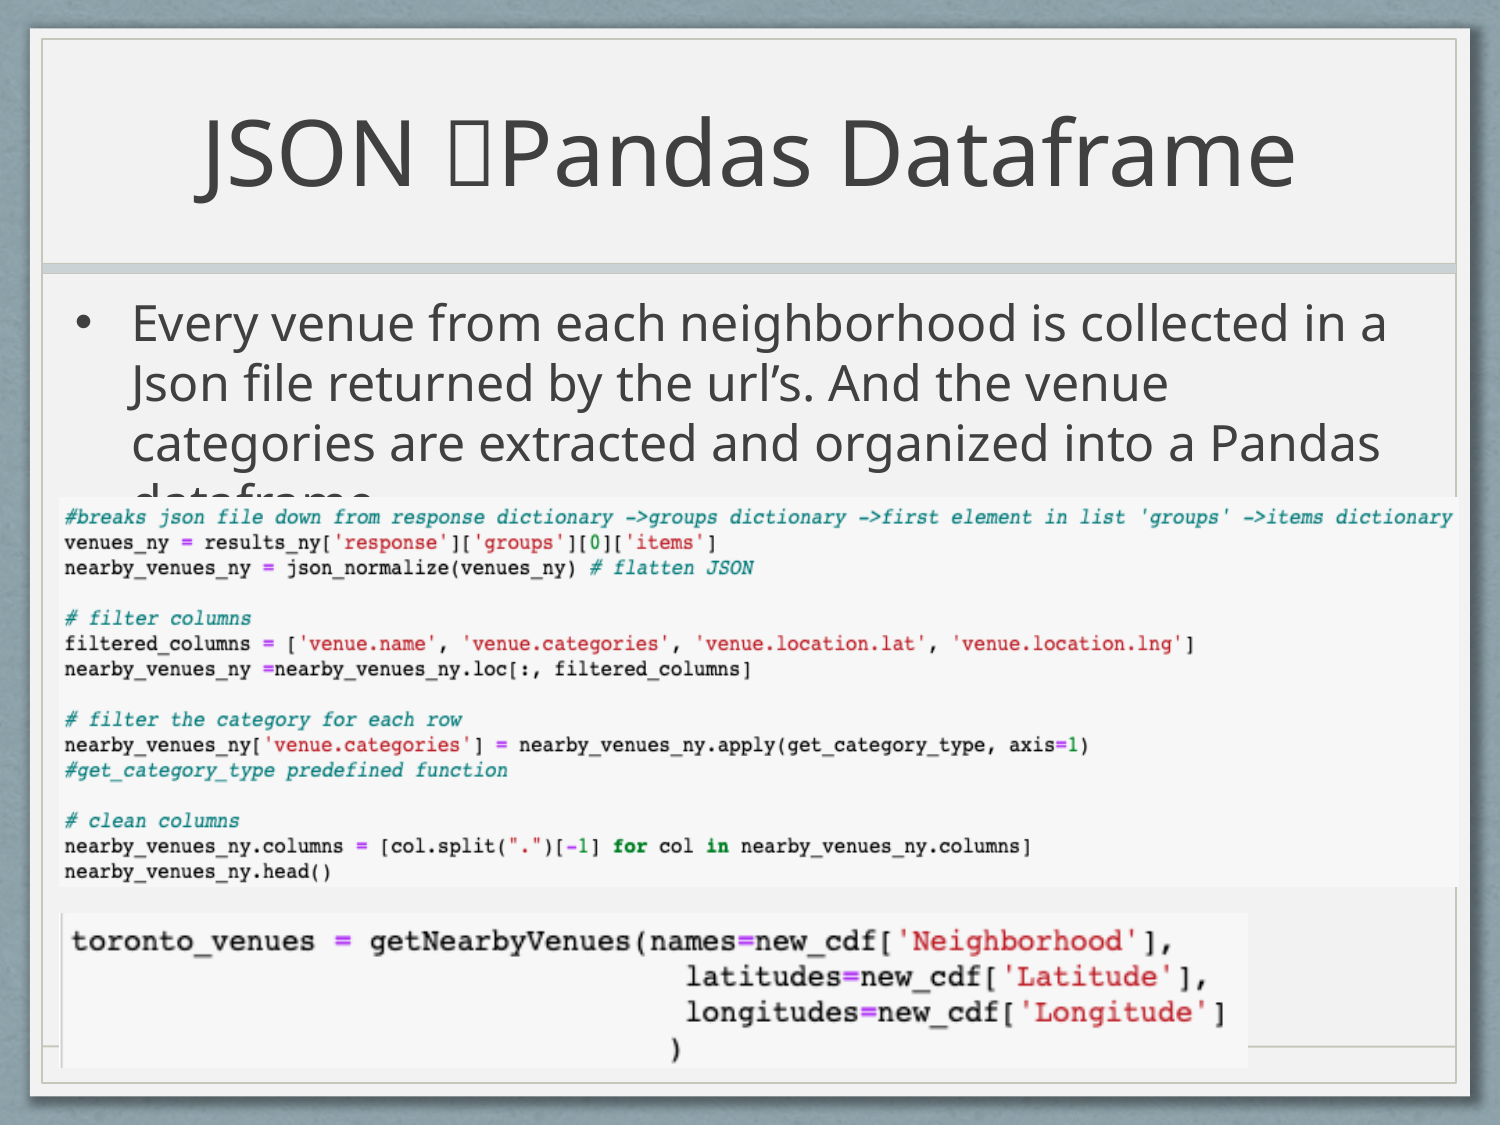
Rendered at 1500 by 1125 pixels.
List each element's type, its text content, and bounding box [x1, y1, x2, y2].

list Every venue from each neighborhood is collected in a Json file returned by the url’s. And the venue categories are extracted and organized into a Pandas dataframe. [59, 283, 1438, 490]
title JSON Pandas Dataframe [147, 40, 1353, 260]
picture [59, 912, 1248, 1069]
list Every venue from each neighborhood is collected in a Json file returned by the url’s. And the venue categories are extracted and organized into a Pandas dataframe. [59, 898, 1438, 1050]
picture [59, 496, 1459, 888]
